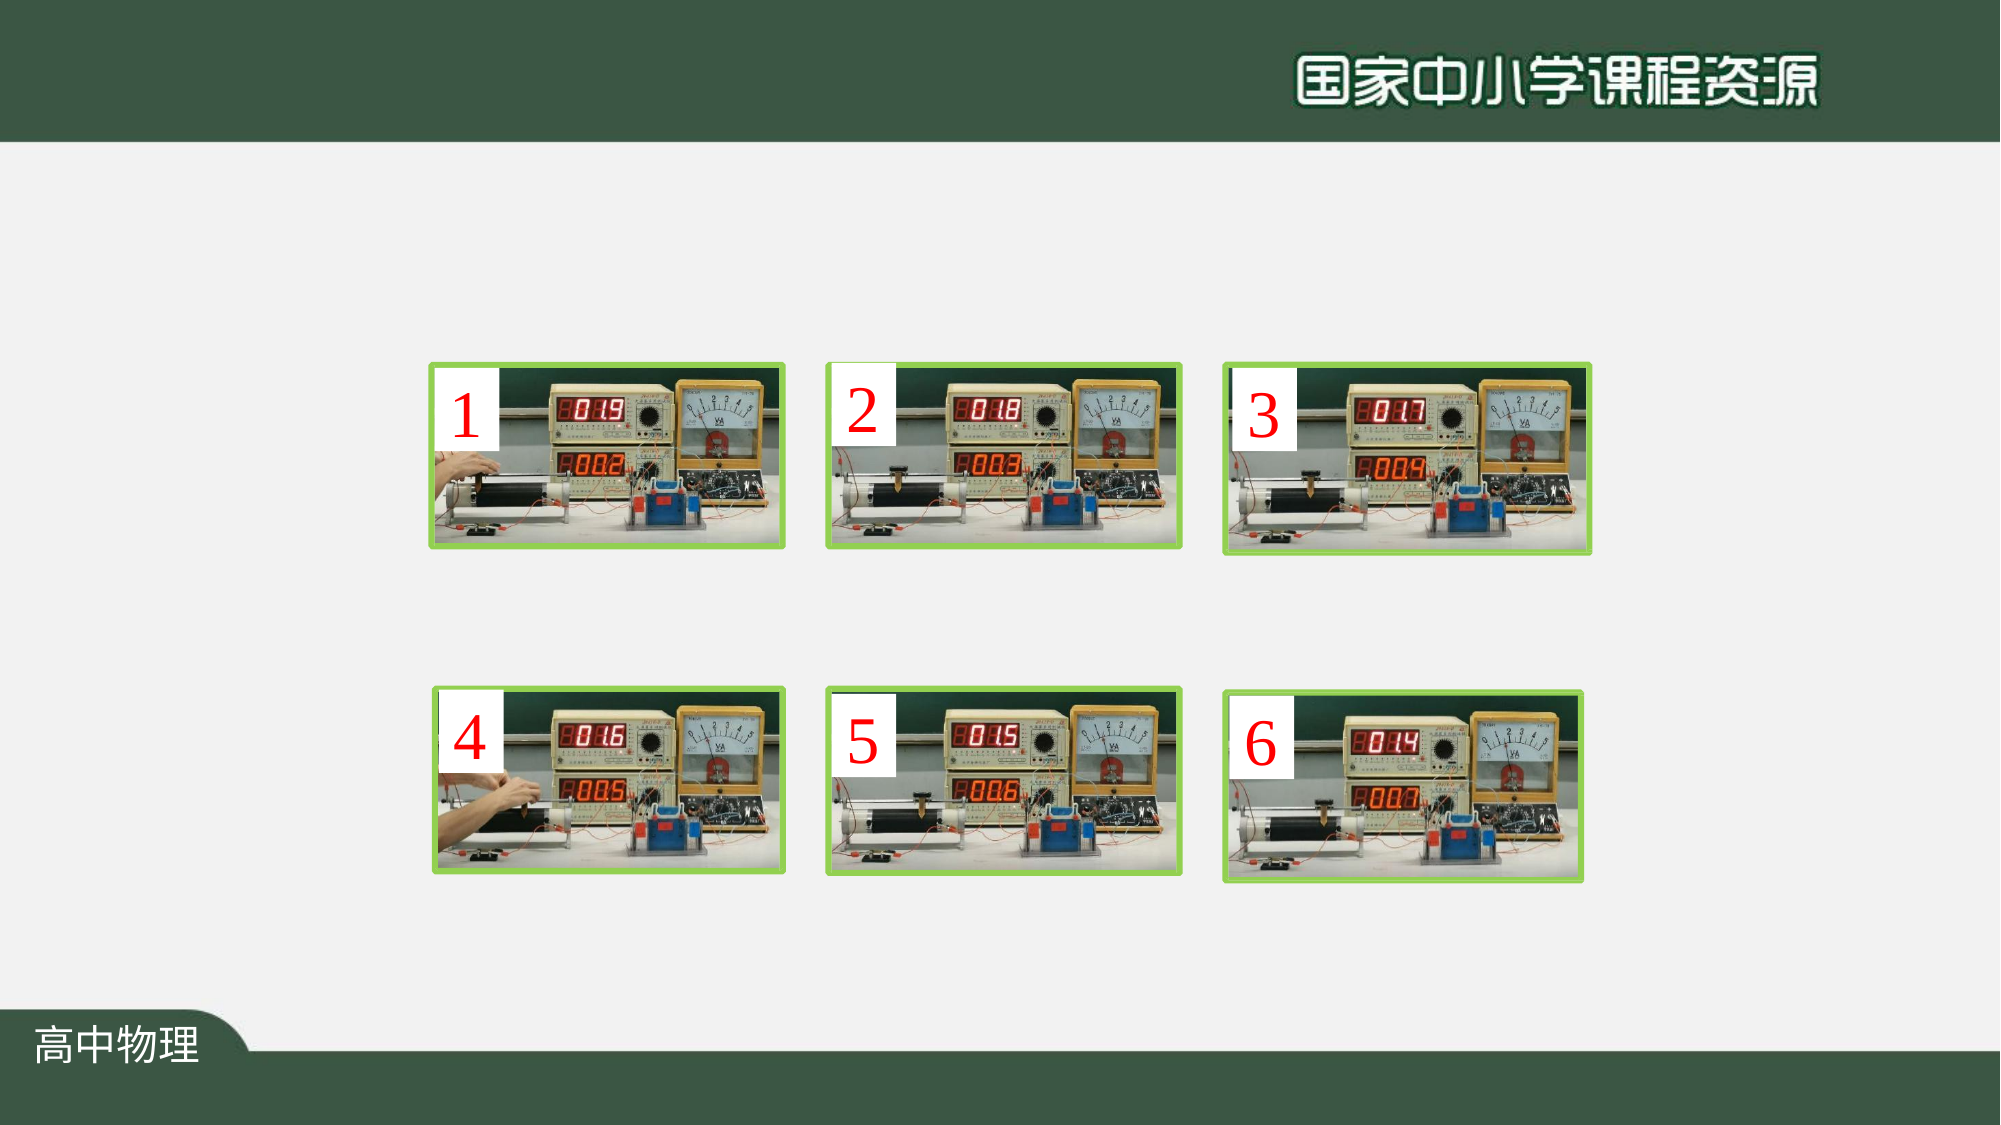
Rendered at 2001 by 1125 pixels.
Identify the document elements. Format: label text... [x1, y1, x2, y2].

text_box 3 [1232, 367, 1297, 452]
text_box [428, 361, 786, 550]
text_box [1222, 361, 1593, 556]
text_box 2 [831, 362, 897, 447]
text_box [1229, 368, 1586, 549]
text_box 4 [438, 689, 504, 773]
footer 高中物理 [31, 1013, 202, 1125]
text_box [825, 685, 1183, 876]
text_box [431, 685, 786, 875]
text_box [832, 368, 1176, 543]
text_box [832, 692, 1176, 869]
picture [0, 0, 2000, 1125]
text_box 5 [831, 693, 897, 778]
text_box [1229, 696, 1577, 877]
text_box 1 [434, 367, 500, 452]
text_box [438, 692, 779, 867]
text_box 6 [1229, 695, 1295, 780]
text_box [1222, 689, 1585, 884]
text_box [825, 361, 1183, 550]
text_box [435, 368, 779, 543]
